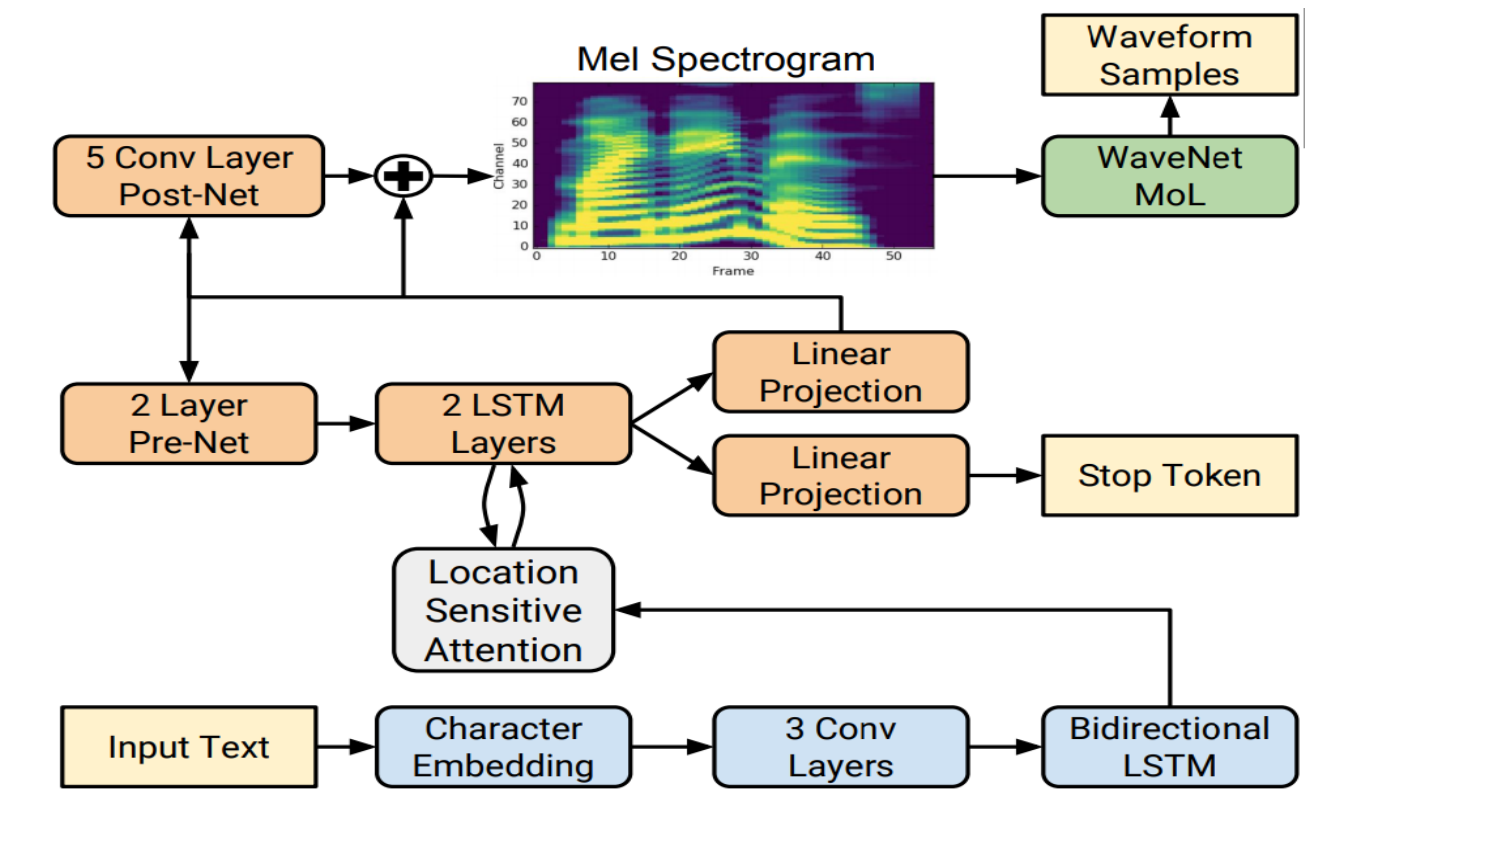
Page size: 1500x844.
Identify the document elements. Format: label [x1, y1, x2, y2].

picture [50, 8, 1305, 796]
